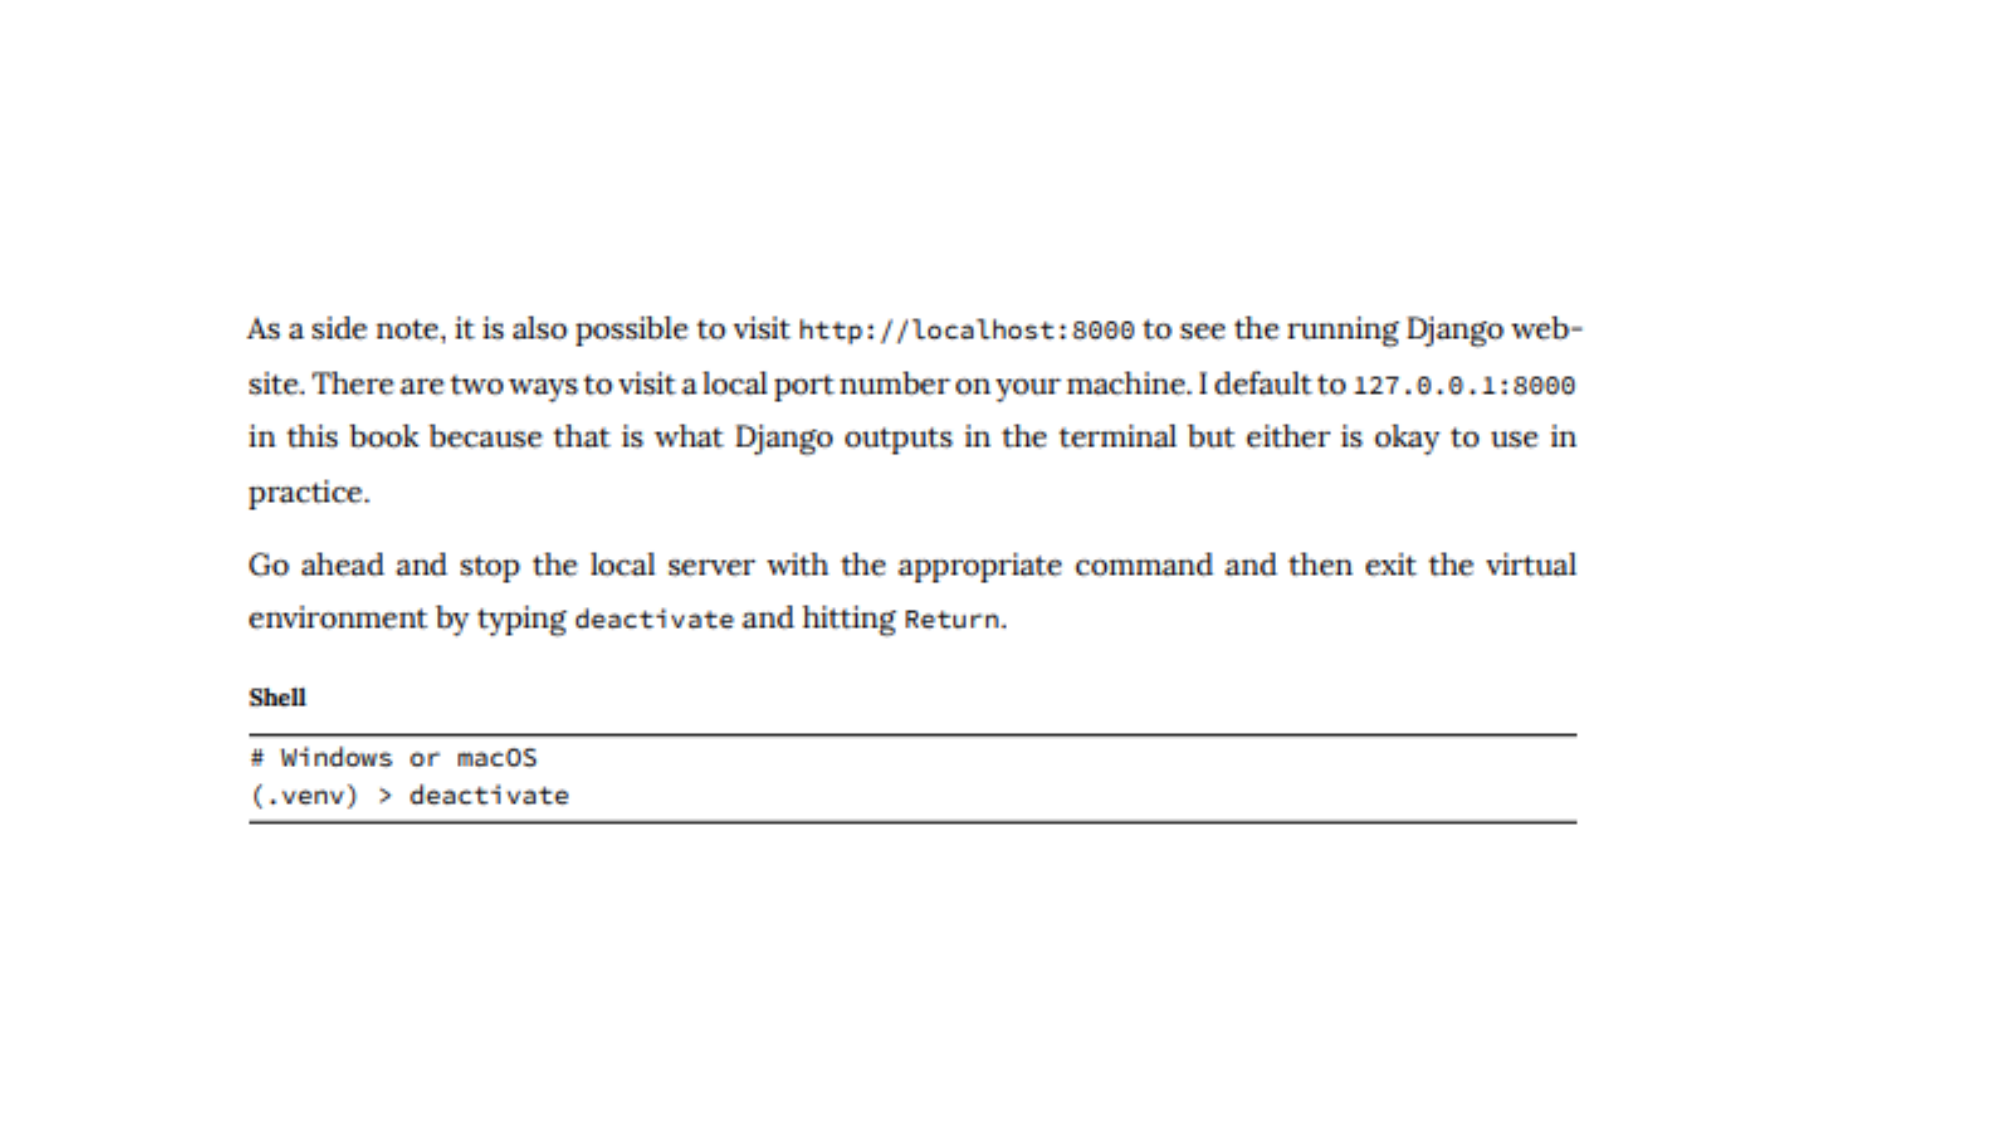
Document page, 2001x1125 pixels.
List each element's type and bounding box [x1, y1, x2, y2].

picture [155, 286, 1619, 885]
